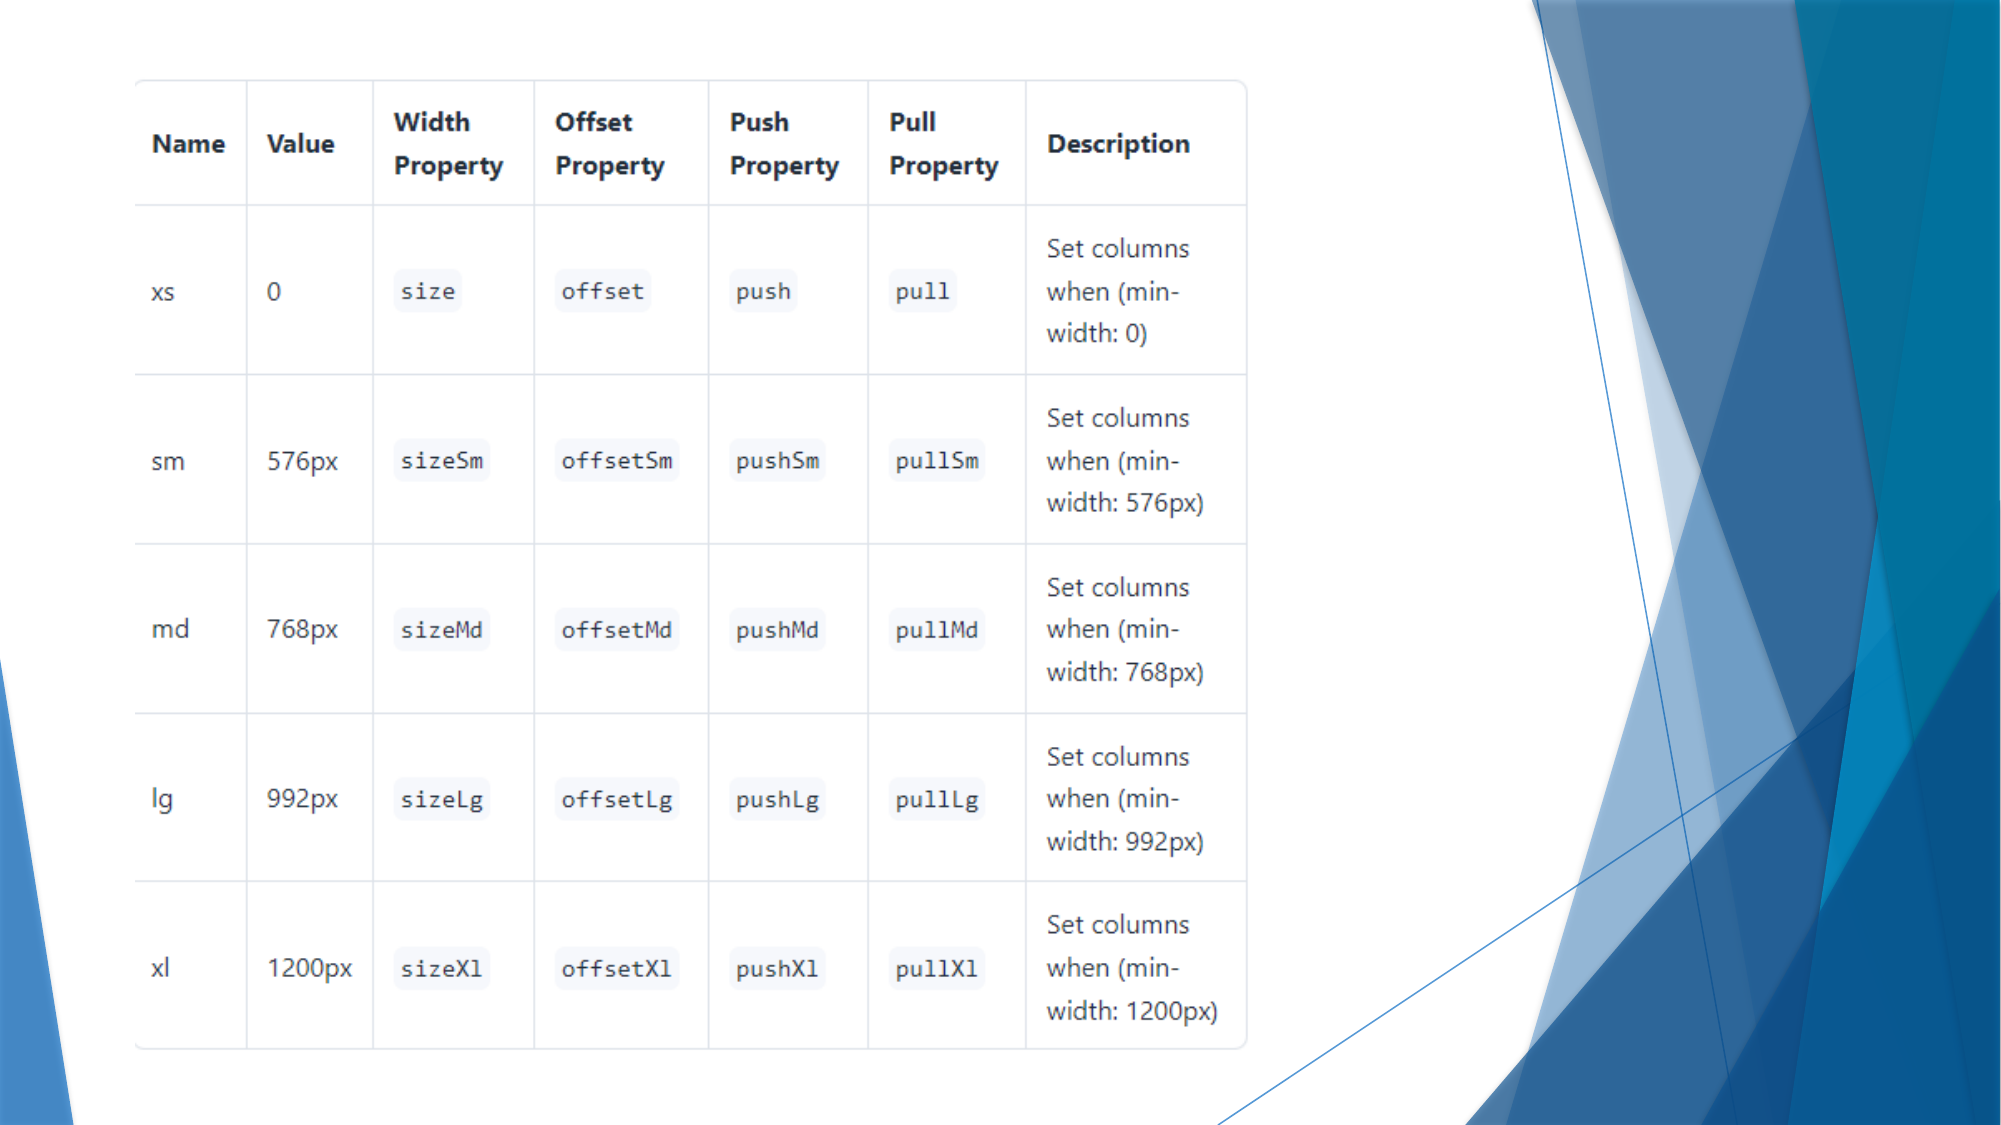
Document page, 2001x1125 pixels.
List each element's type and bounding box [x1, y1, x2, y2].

picture [134, 59, 1253, 1066]
